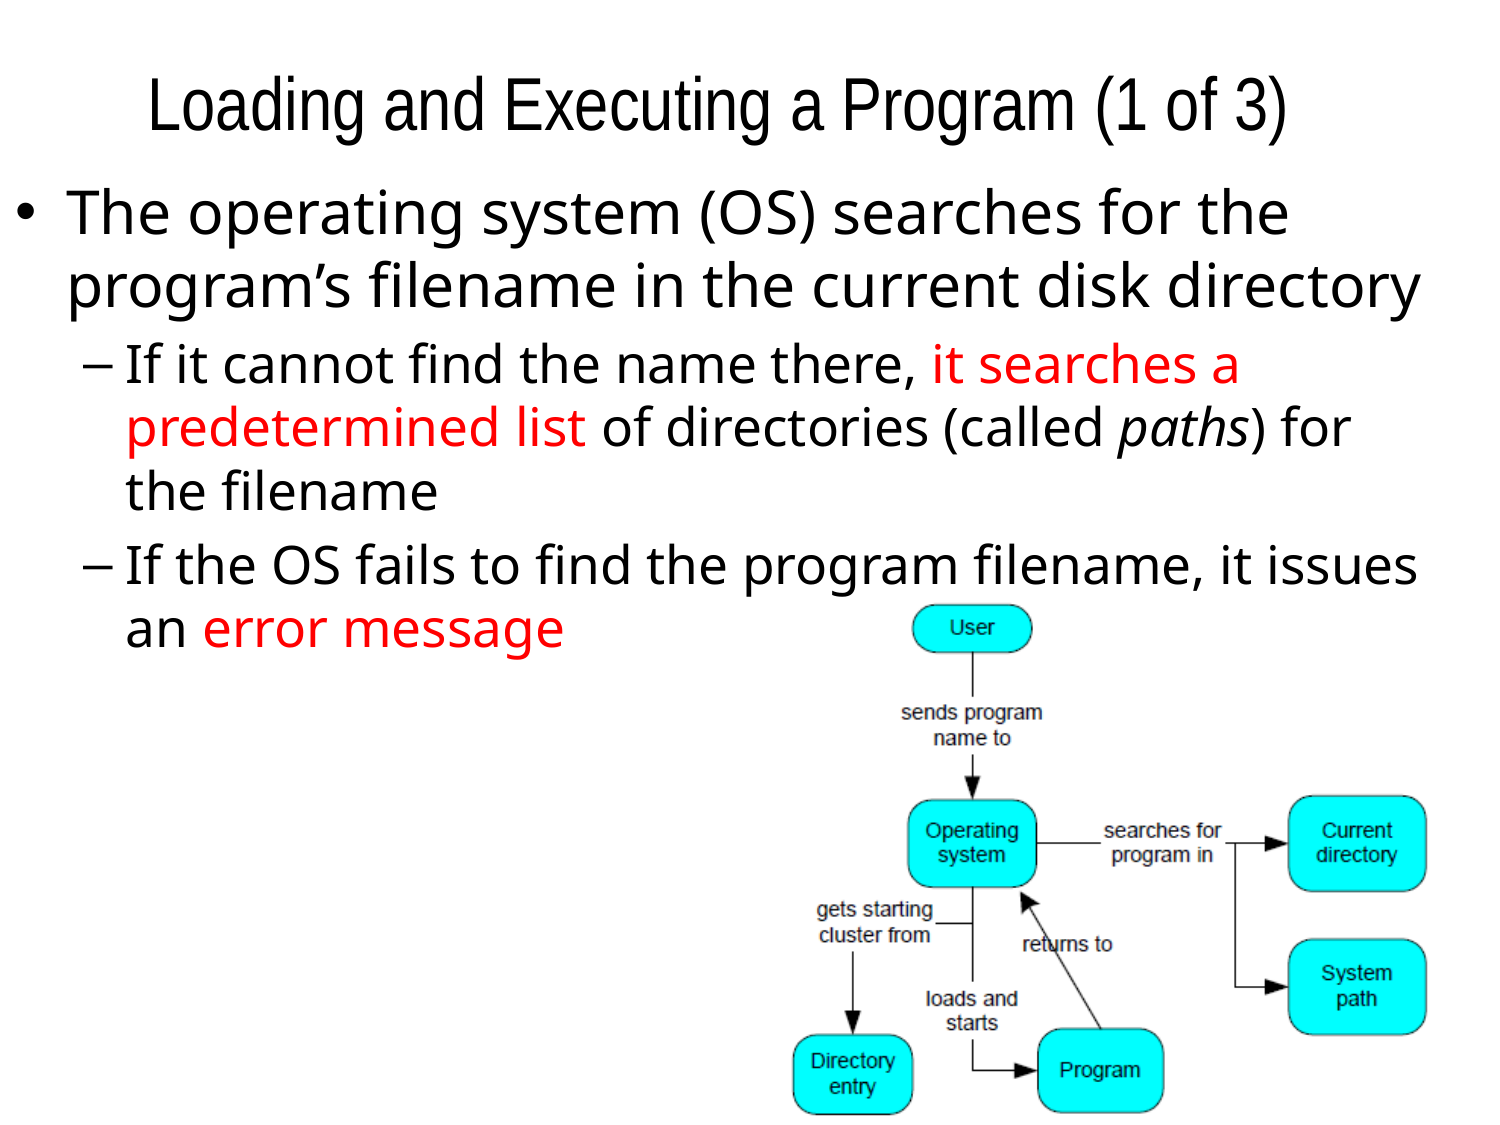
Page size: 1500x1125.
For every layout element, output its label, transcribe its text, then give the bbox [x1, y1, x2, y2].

title Loading and Executing a Program (1 of 3) [62, 38, 1375, 163]
list The operating system (OS) searches for the program’s filename in the current disk directory If it cannot find the name there, it searches a predetermined list of directories (called paths) for the filename If the OS fails to find the program filename, it issues an error message [0, 166, 1438, 697]
picture [787, 590, 1438, 1125]
